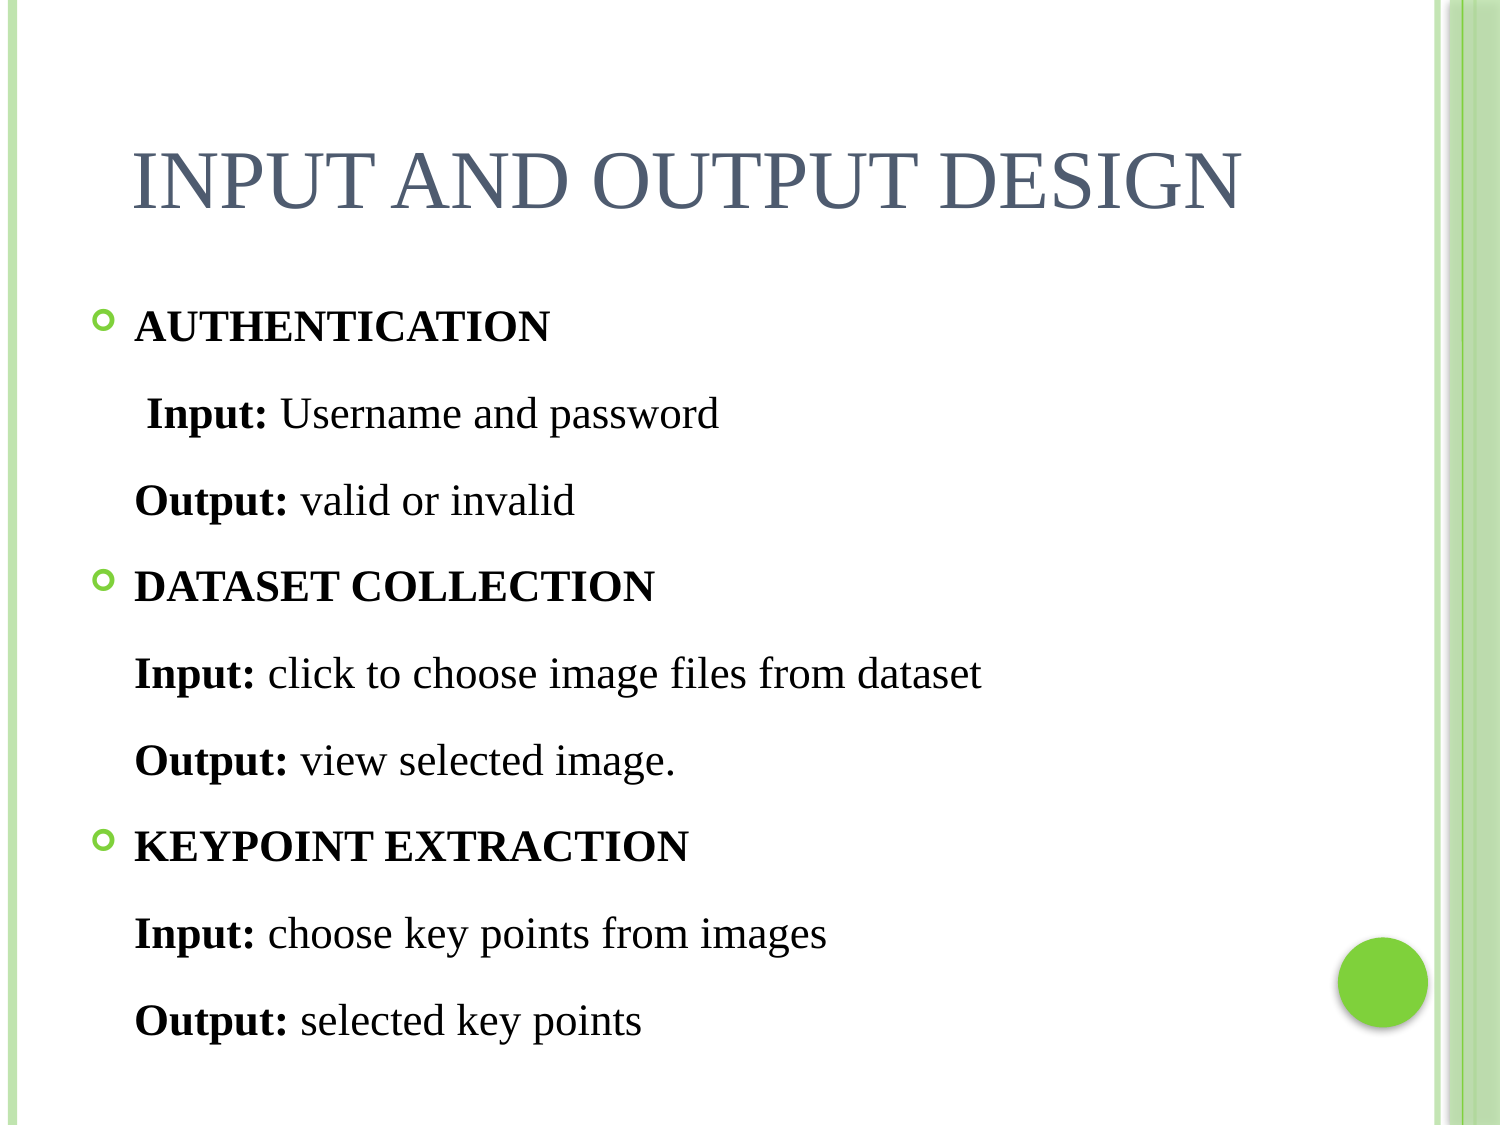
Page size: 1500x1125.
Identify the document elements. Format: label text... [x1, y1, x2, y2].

title INPUT AND OUTPUT DESIGN [75, 45, 1300, 233]
list AUTHENTICATION Input: Username and password Output: valid or invalid DATASET COLLECTION Input: click to choose image files from dataset Output: view selected image. KEYPOINT EXTRACTION Input: choose key points from images Output: selected key points [75, 262, 1300, 1062]
